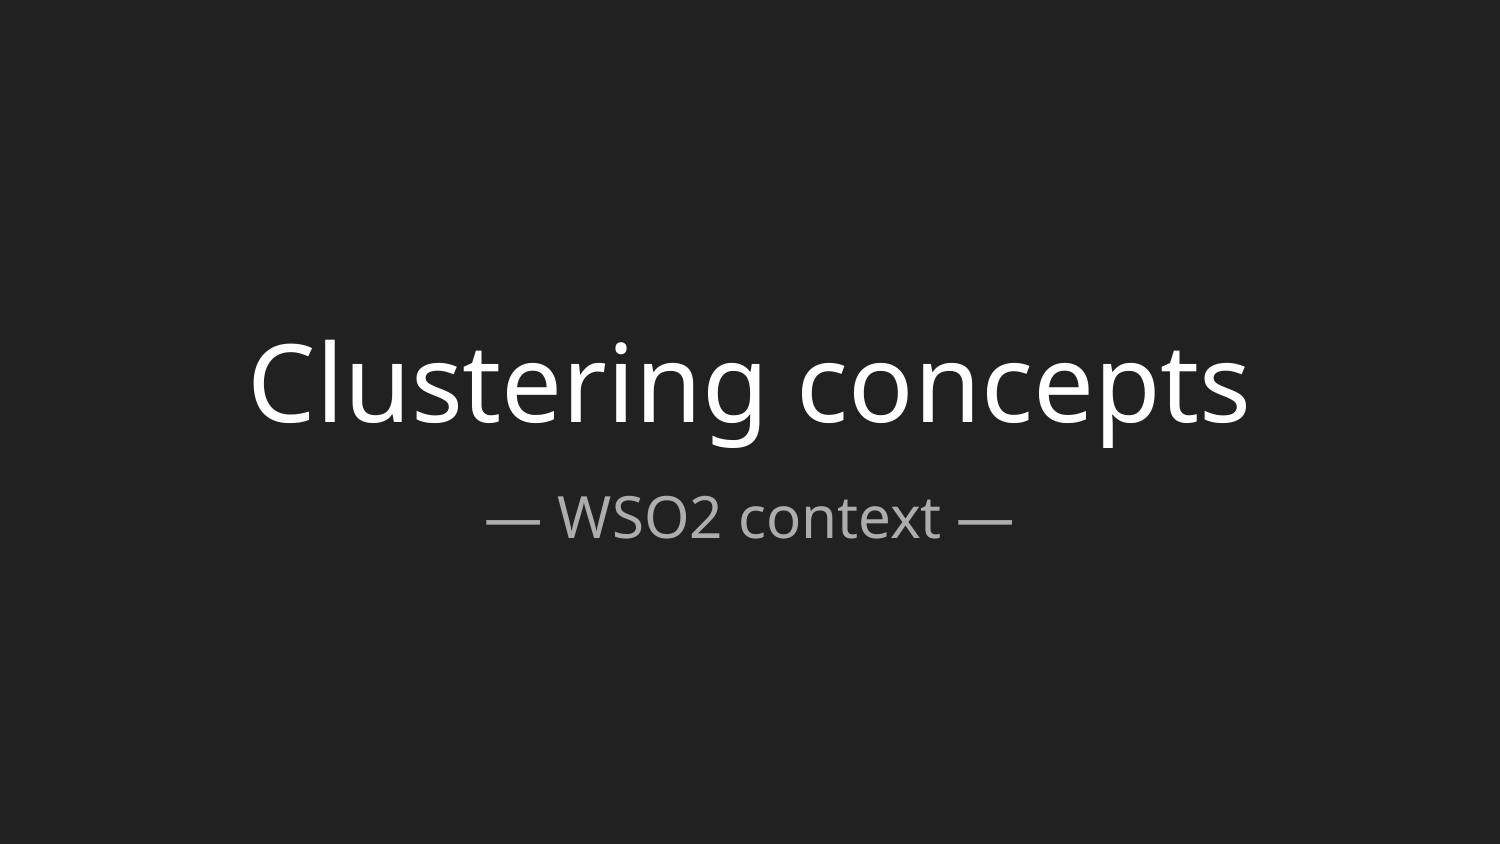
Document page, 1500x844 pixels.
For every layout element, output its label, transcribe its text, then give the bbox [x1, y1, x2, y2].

text_box Clustering concepts [51, 122, 1449, 459]
text_box — WSO2 context — [51, 464, 1449, 595]
